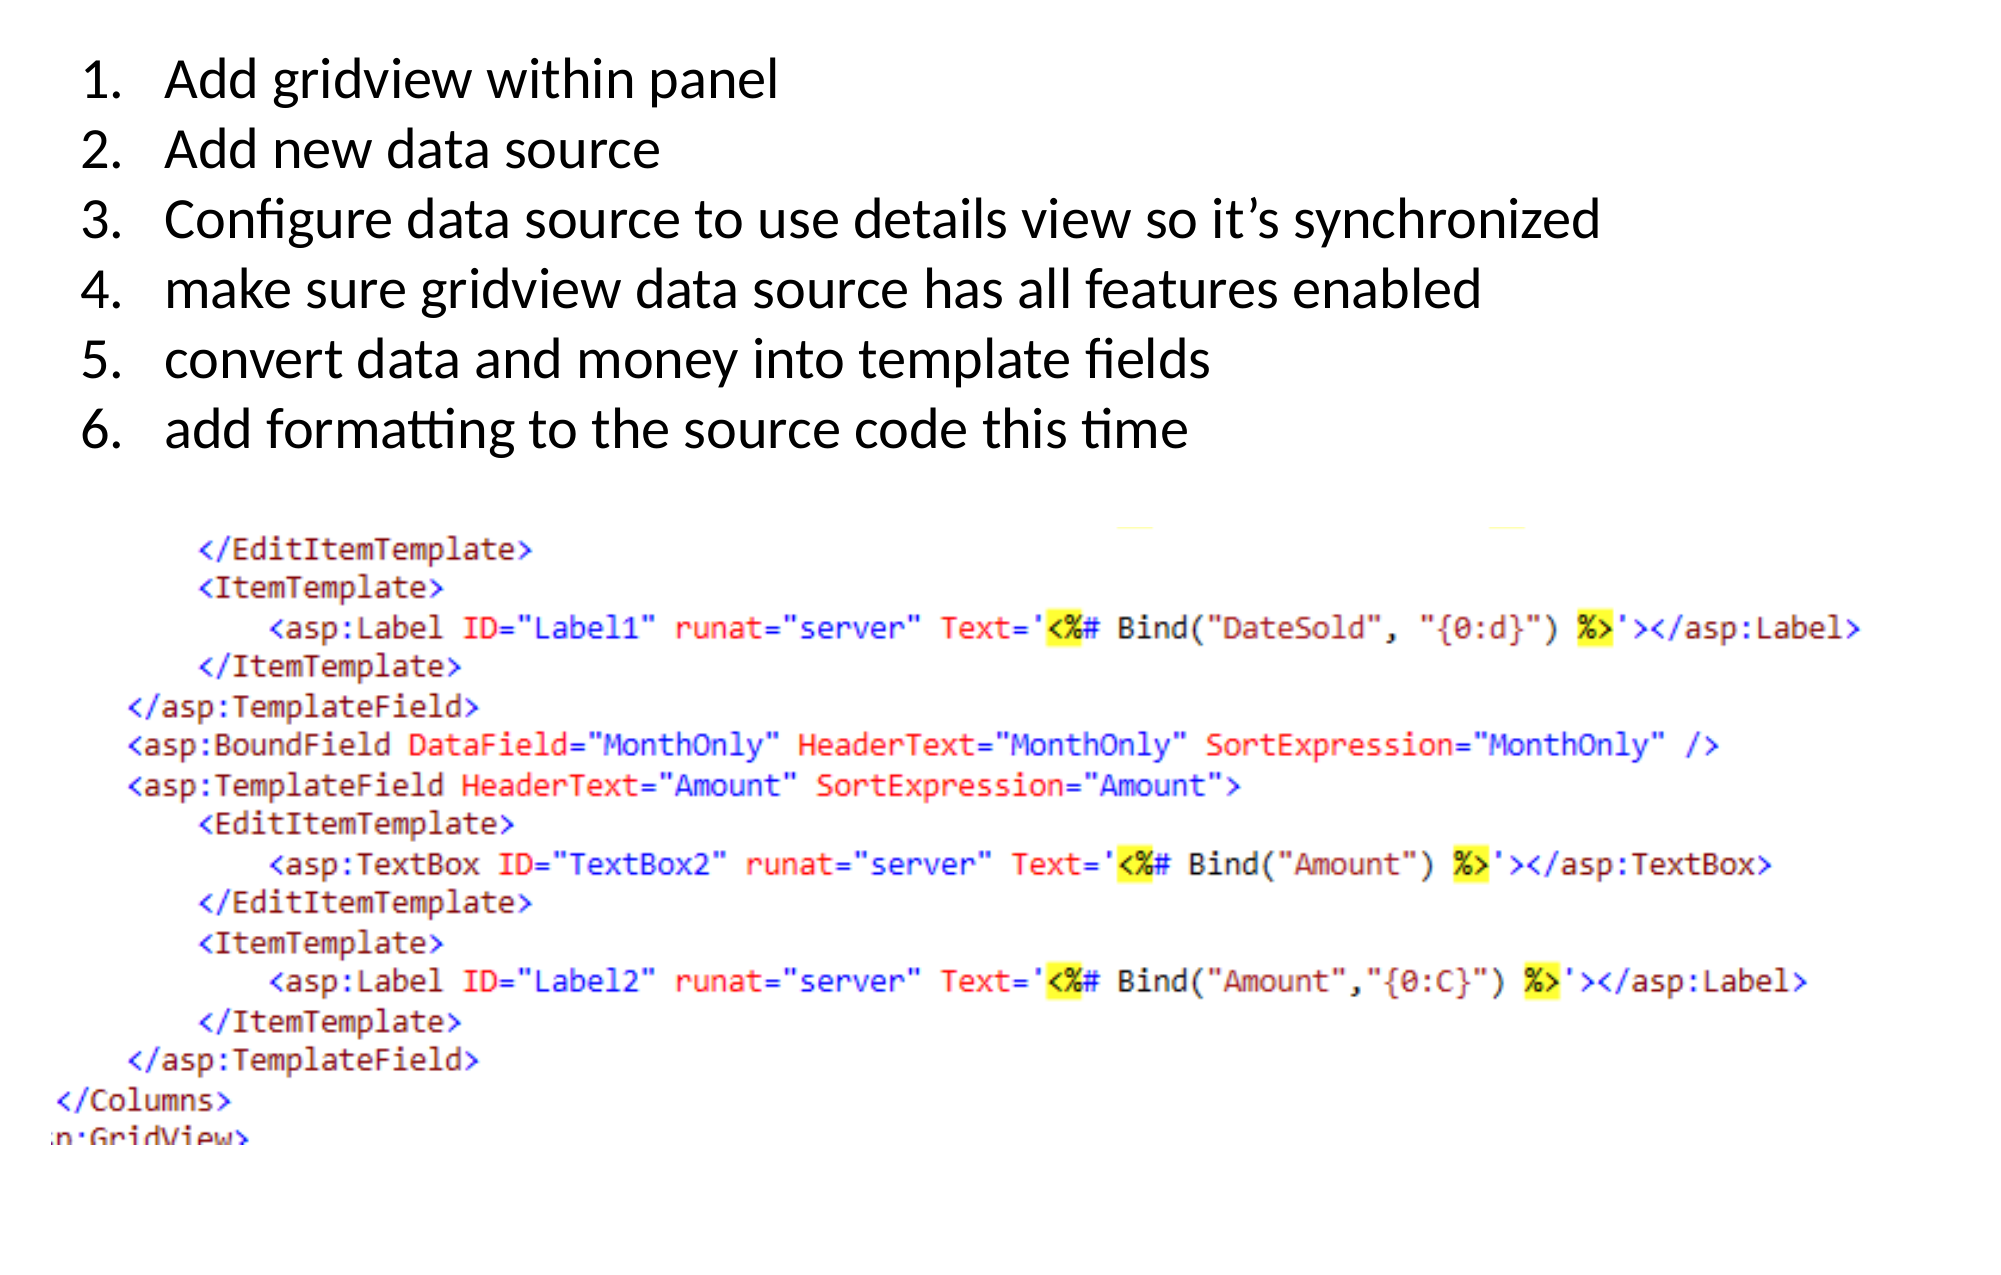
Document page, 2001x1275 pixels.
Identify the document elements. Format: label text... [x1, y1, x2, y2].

picture [51, 526, 1949, 1145]
text_box Add gridview within panel Add new data source Configure data source to use details view so it’s synchronized make sure gridview data source has all features enabled convert data and money into template fields add formatting to the source code this time [65, 32, 1907, 468]
